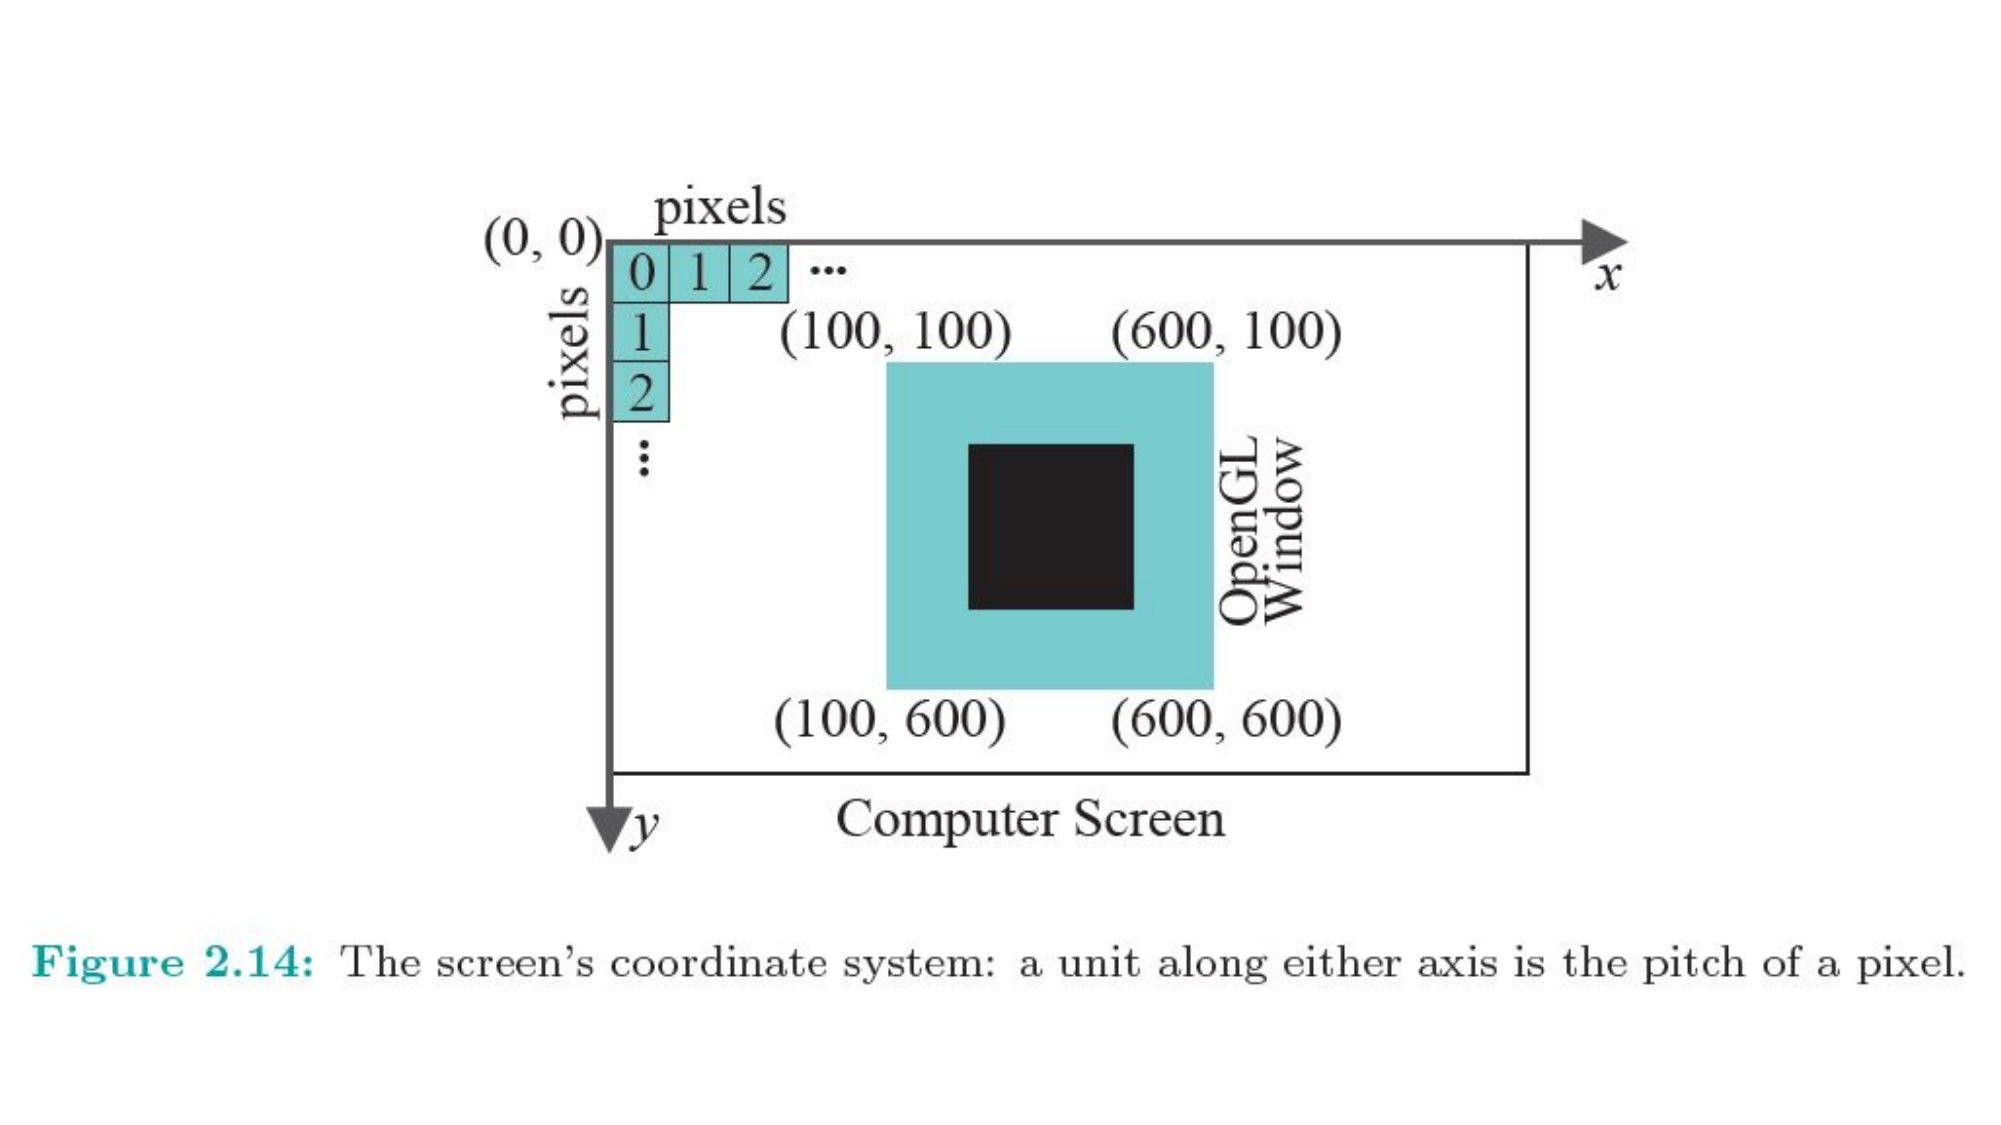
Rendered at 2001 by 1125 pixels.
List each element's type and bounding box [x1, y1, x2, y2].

picture [0, 115, 2000, 1010]
